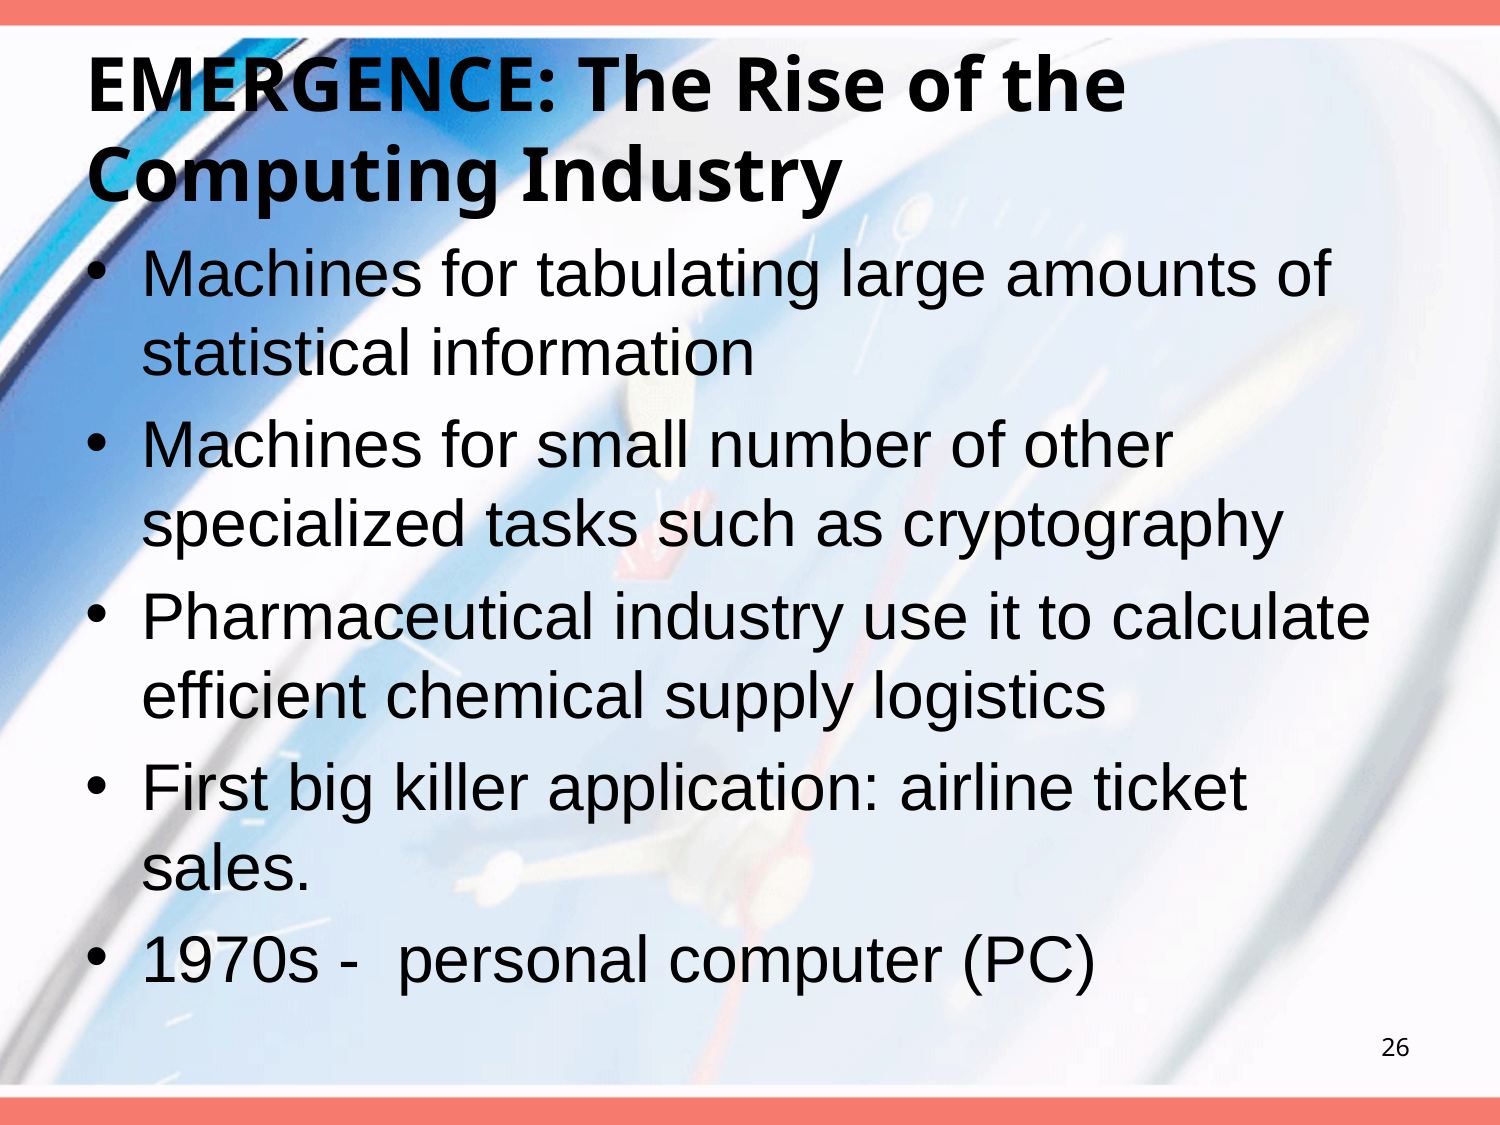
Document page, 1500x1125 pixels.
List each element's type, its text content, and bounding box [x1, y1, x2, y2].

picture [0, 0, 1500, 1125]
slide_number 26 [1074, 1024, 1425, 1088]
list Machines for tabulating large amounts of statistical information Machines for small number of other specialized tasks such as cryptography Pharmaceutical industry use it to calculate efficient chemical supply logistics First big killer application: airline ticket sales. 1970s - personal computer (PC) [70, 222, 1425, 1005]
title EMERGENCE: The Rise of the Computing Industry [70, 70, 1425, 183]
